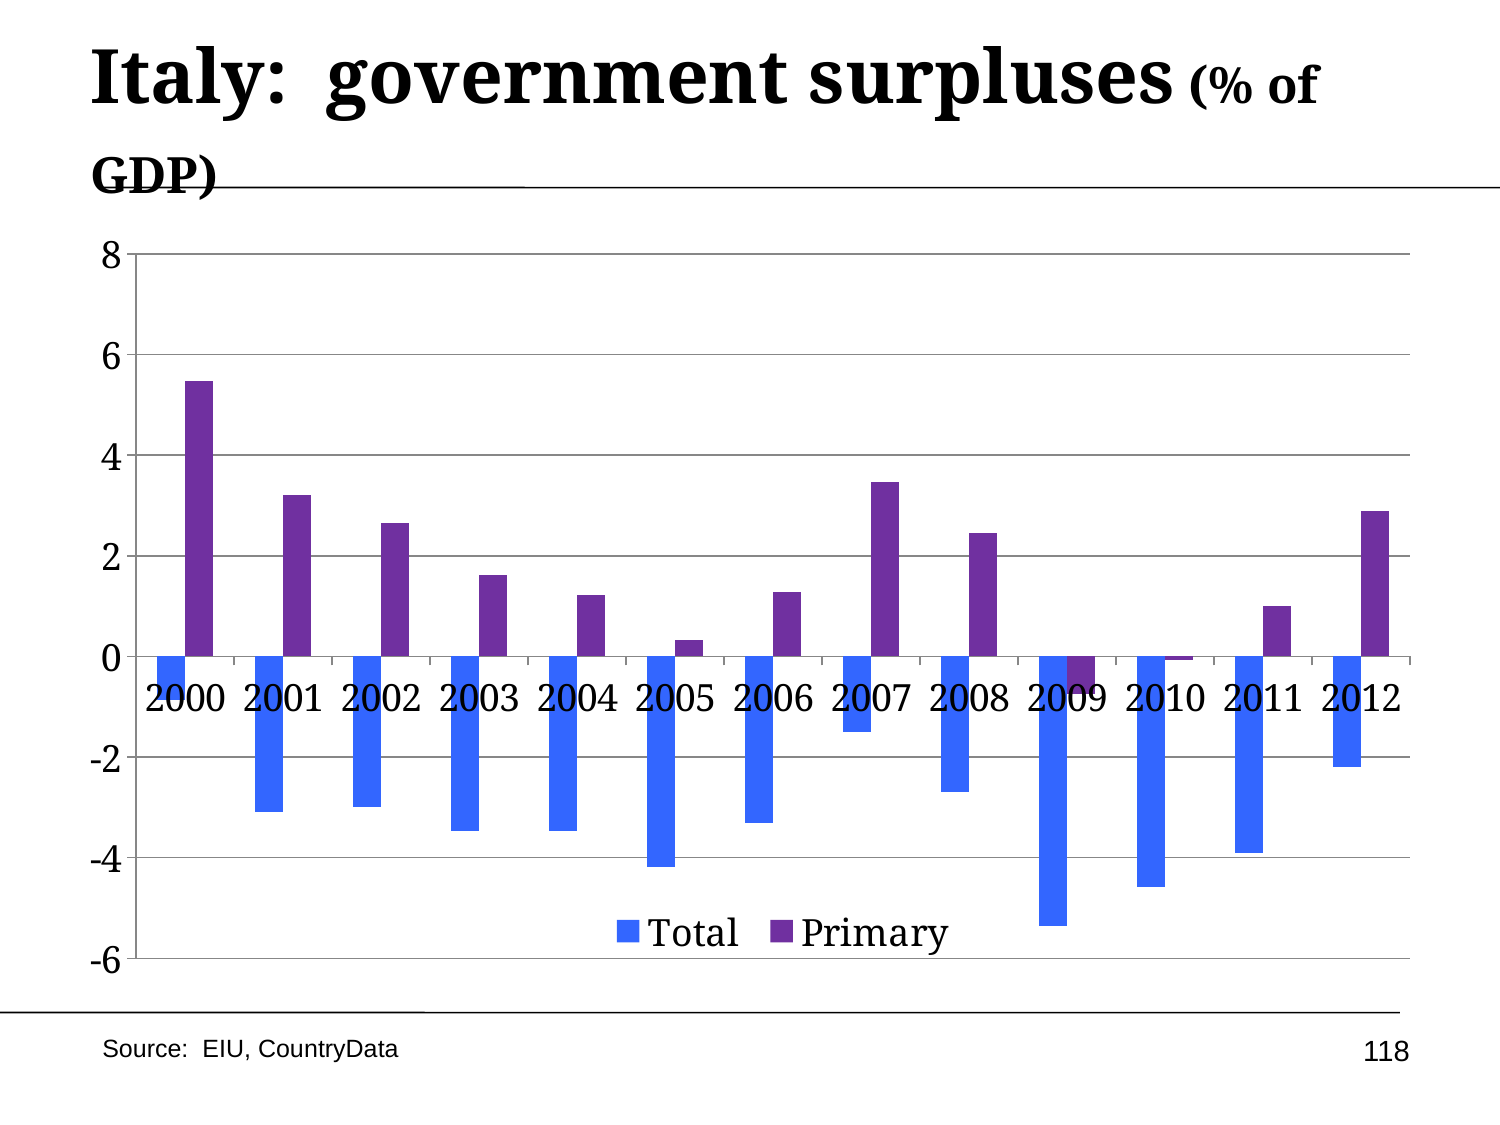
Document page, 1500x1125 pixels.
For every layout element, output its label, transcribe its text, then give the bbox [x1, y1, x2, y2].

text_box Source: EIU, CountryData [87, 1025, 813, 1070]
chart [62, 212, 1438, 1001]
title Italy: government surpluses (% of GDP) [74, 49, 1476, 188]
slide_number 118 [1074, 1024, 1426, 1103]
